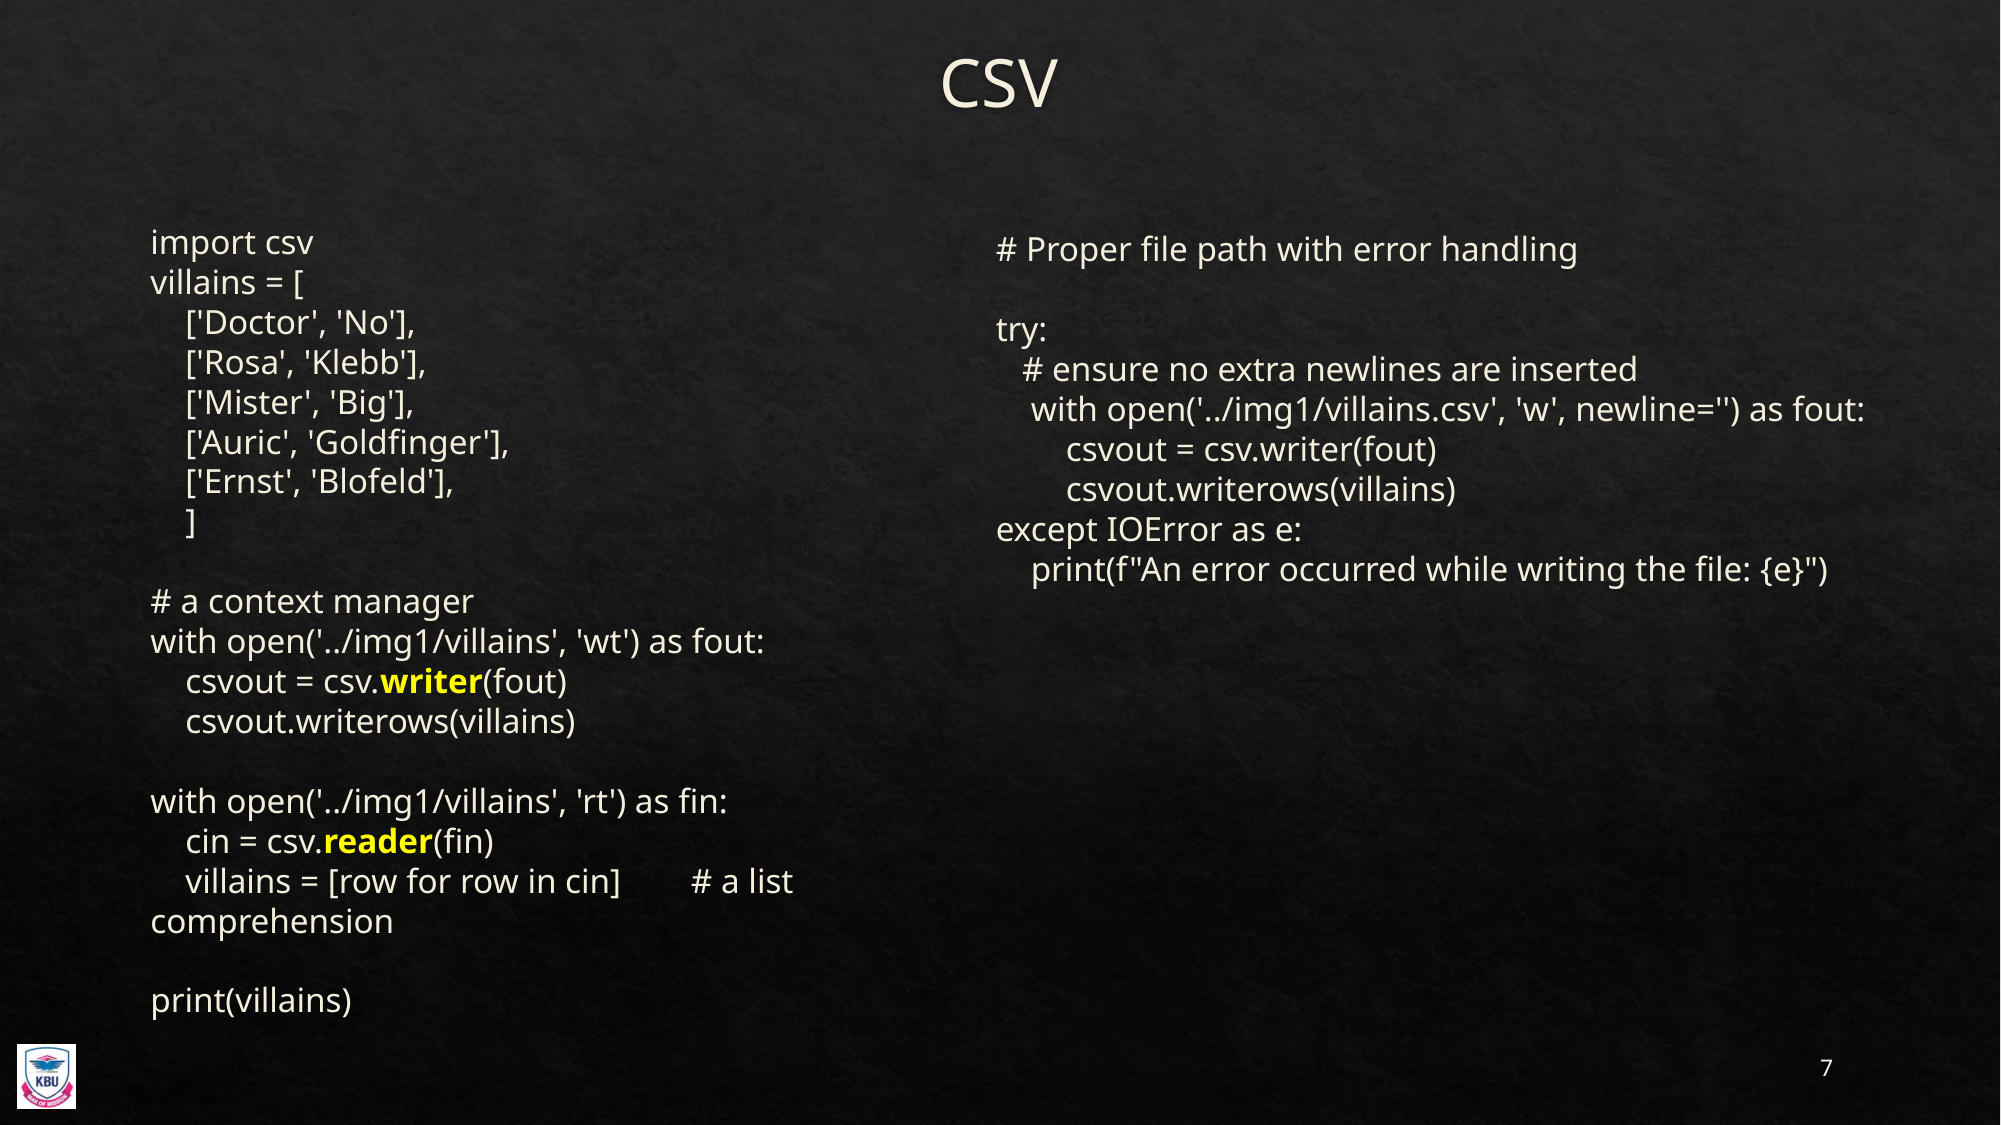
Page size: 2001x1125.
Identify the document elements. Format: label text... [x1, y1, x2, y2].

text_box import csv villains = [ ['Doctor', 'No'], ['Rosa', 'Klebb'], ['Mister', 'Big'], ['Auric', 'Goldfinger'], ['Ernst', 'Blofeld'], ] # a context manager with open('../img1/villains', 'wt') as fout: csvout = csv.writer(fout) csvout.writerows(villains) with open('../img1/villains', 'rt') as fin: cin = csv.reader(fin) villains = [row for row in cin] # a list comprehension print(villains) [135, 213, 981, 1107]
title CSV [149, 22, 1849, 149]
slide_number 7 [1724, 1039, 1849, 1100]
text_box # Proper file path with error handling try: # ensure no extra newlines are inserted with open('../img1/villains.csv', 'w', newline='') as fout: csvout = csv.writer(fout) csvout.writerows(villains) except IOError as e: print(f"An error occurred while writing the file: {e}") [981, 221, 1990, 596]
picture [17, 1044, 76, 1109]
